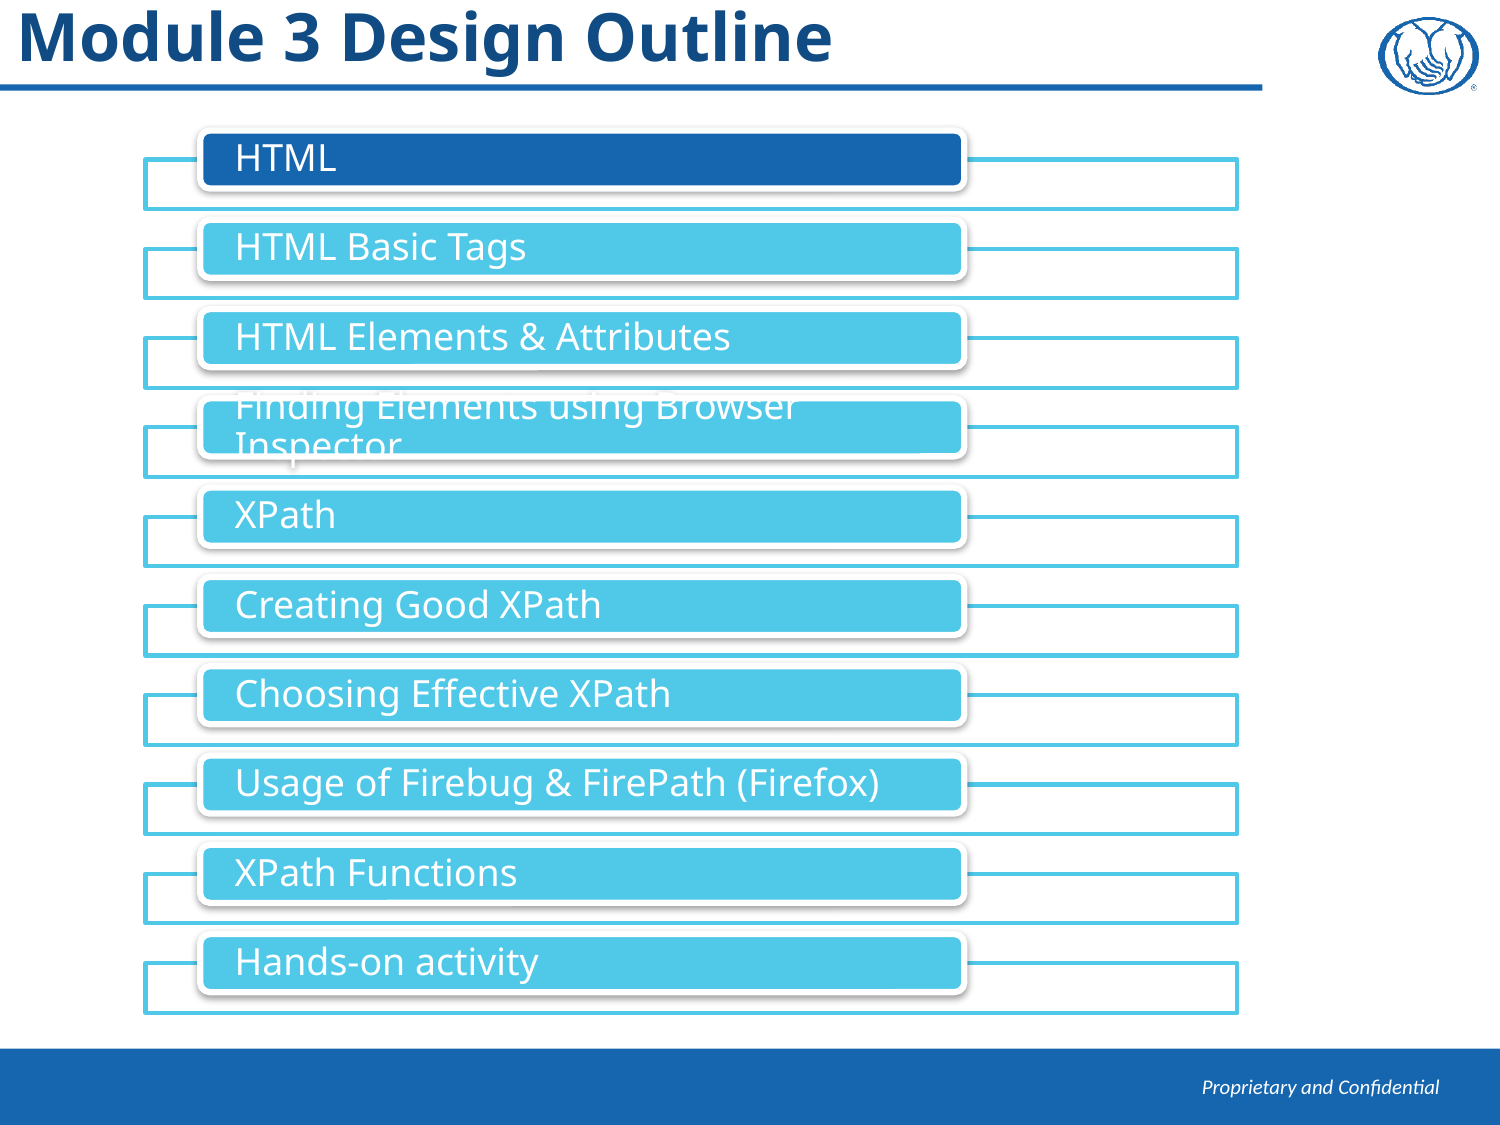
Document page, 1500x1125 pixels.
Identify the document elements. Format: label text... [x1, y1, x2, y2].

title Module 3 Design Outline [1, 0, 1127, 68]
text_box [145, 98, 1238, 1045]
picture [1378, 17, 1479, 95]
